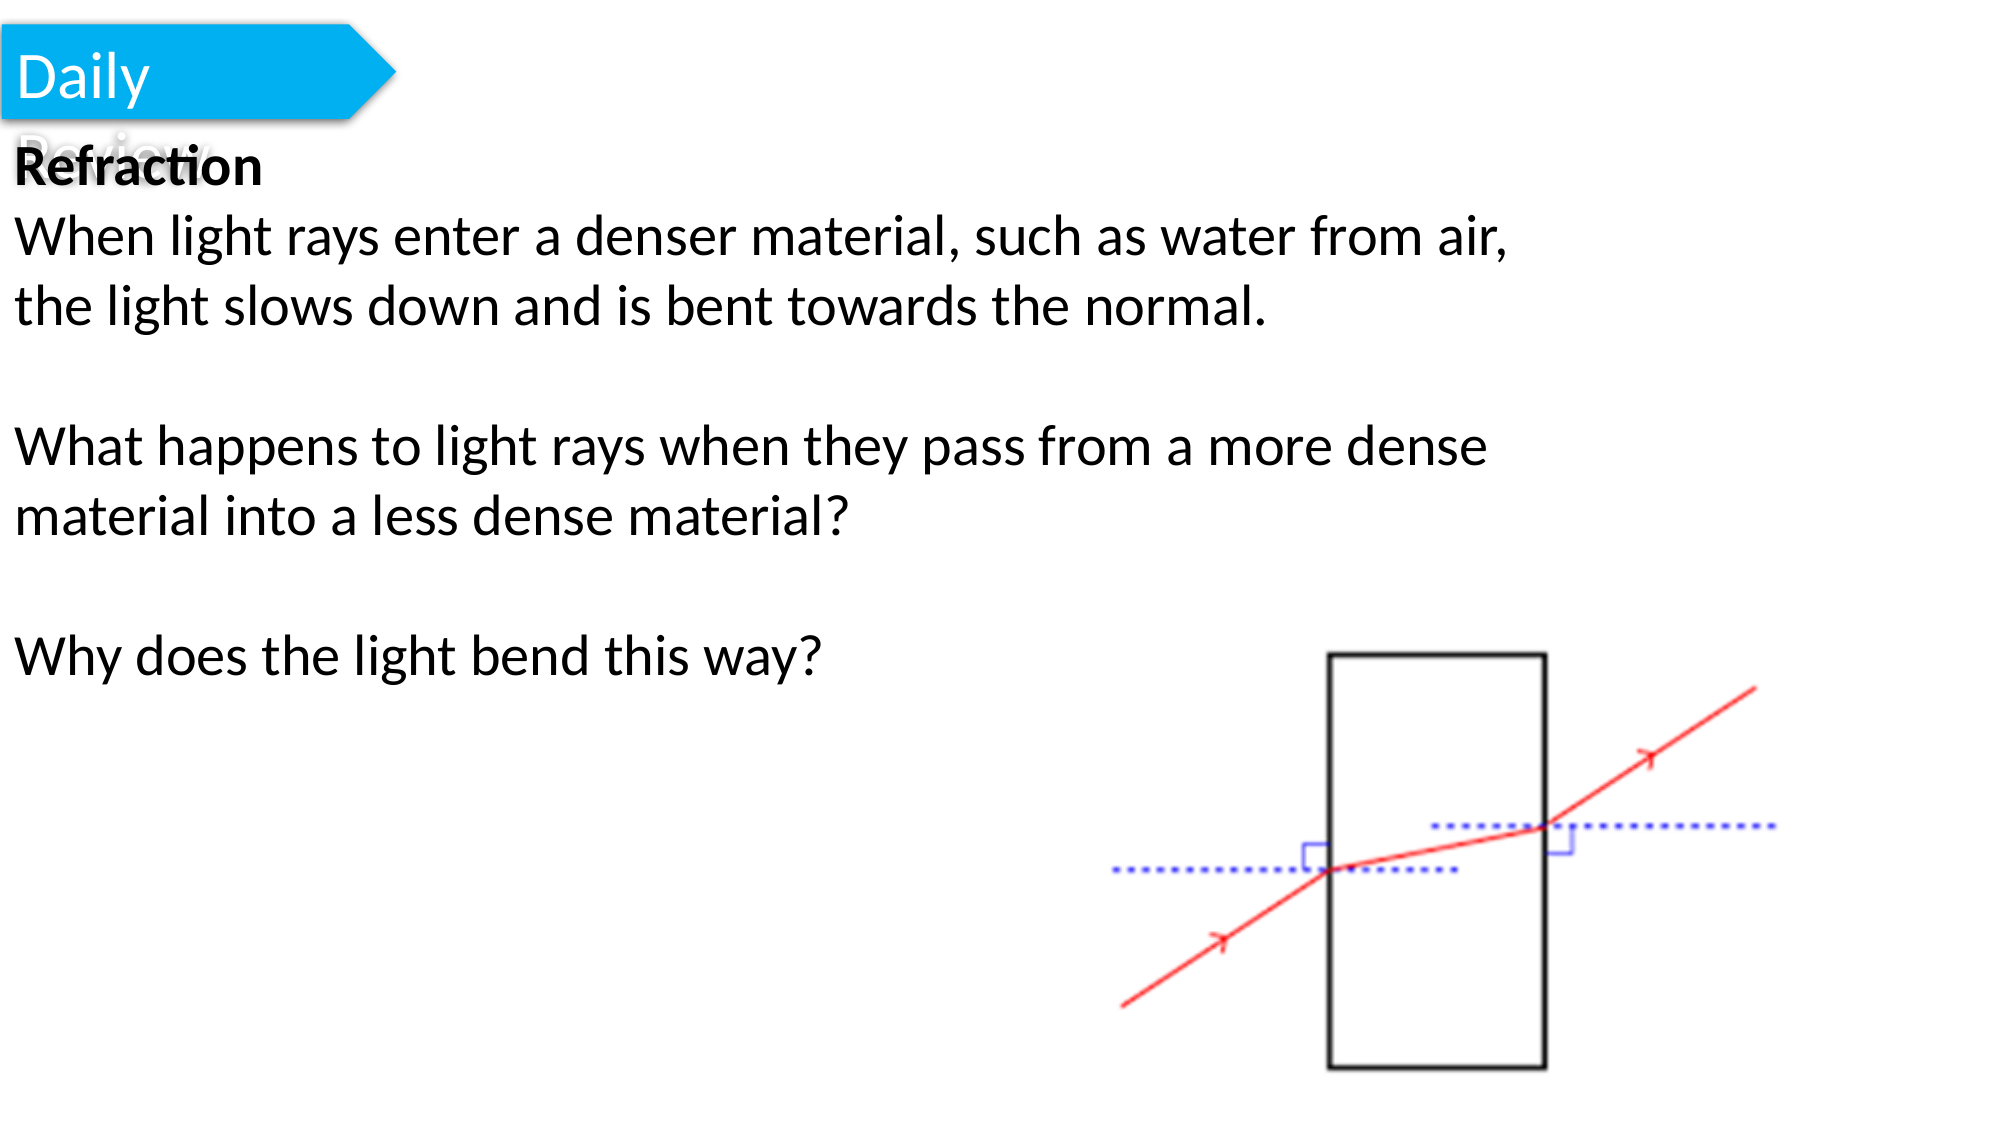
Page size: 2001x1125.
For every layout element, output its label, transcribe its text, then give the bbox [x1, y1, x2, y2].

picture [961, 610, 1939, 1108]
text_box Daily Review [1, 24, 397, 119]
text_box Refraction When light rays enter a denser material, such as water from air, the light slows down and is bent towards the normal. What happens to light rays when they pass from a more dense material into a less dense material? Why does the light bend this way? [0, 120, 1554, 695]
